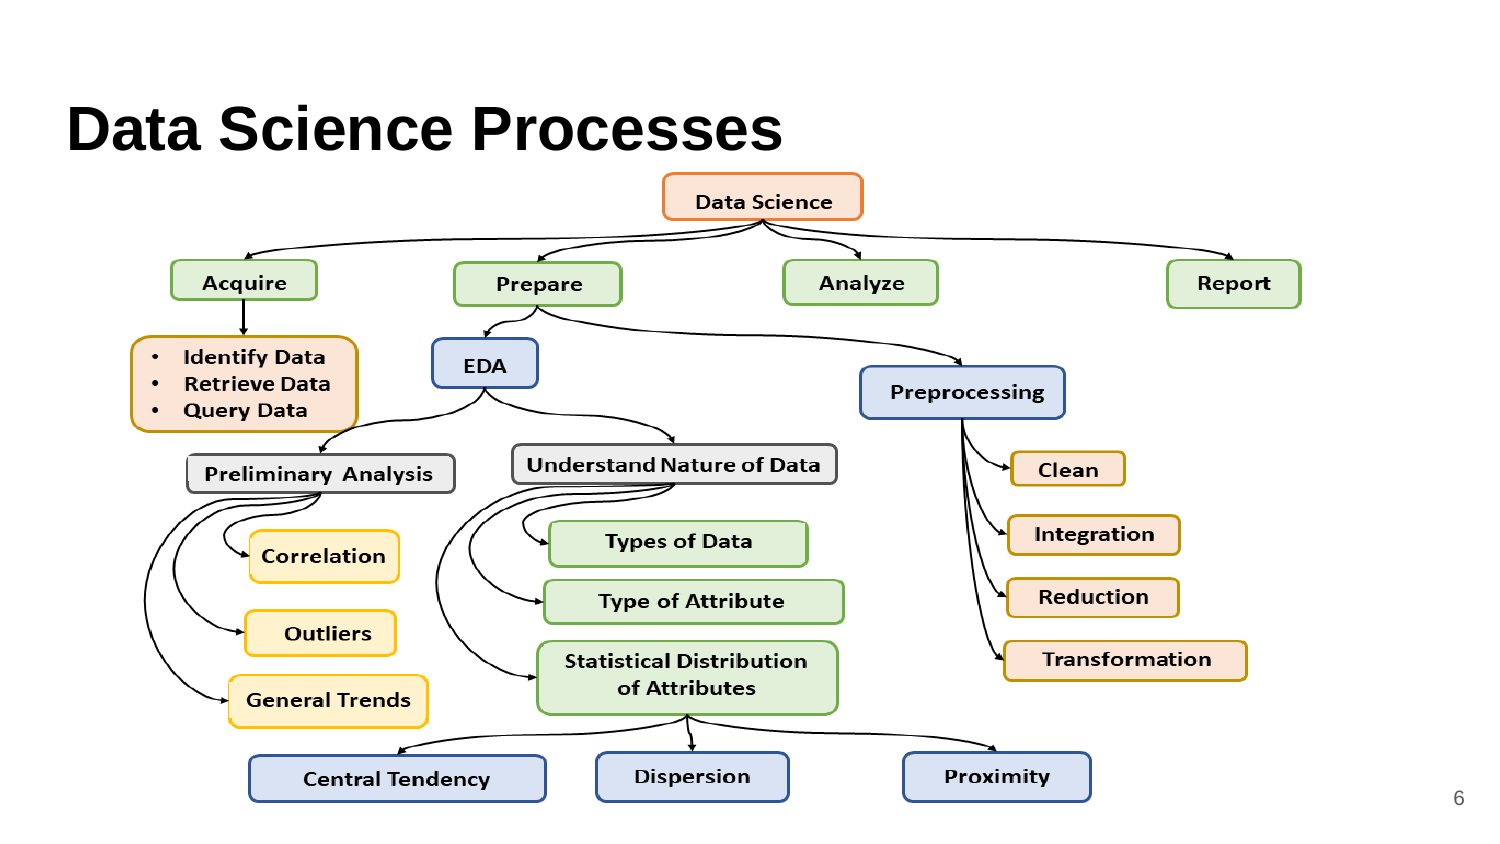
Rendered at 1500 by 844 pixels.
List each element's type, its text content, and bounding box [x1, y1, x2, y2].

slide_number ‹#› [1389, 764, 1480, 830]
picture [116, 166, 1330, 830]
title Data Science Processes [51, 72, 1449, 167]
